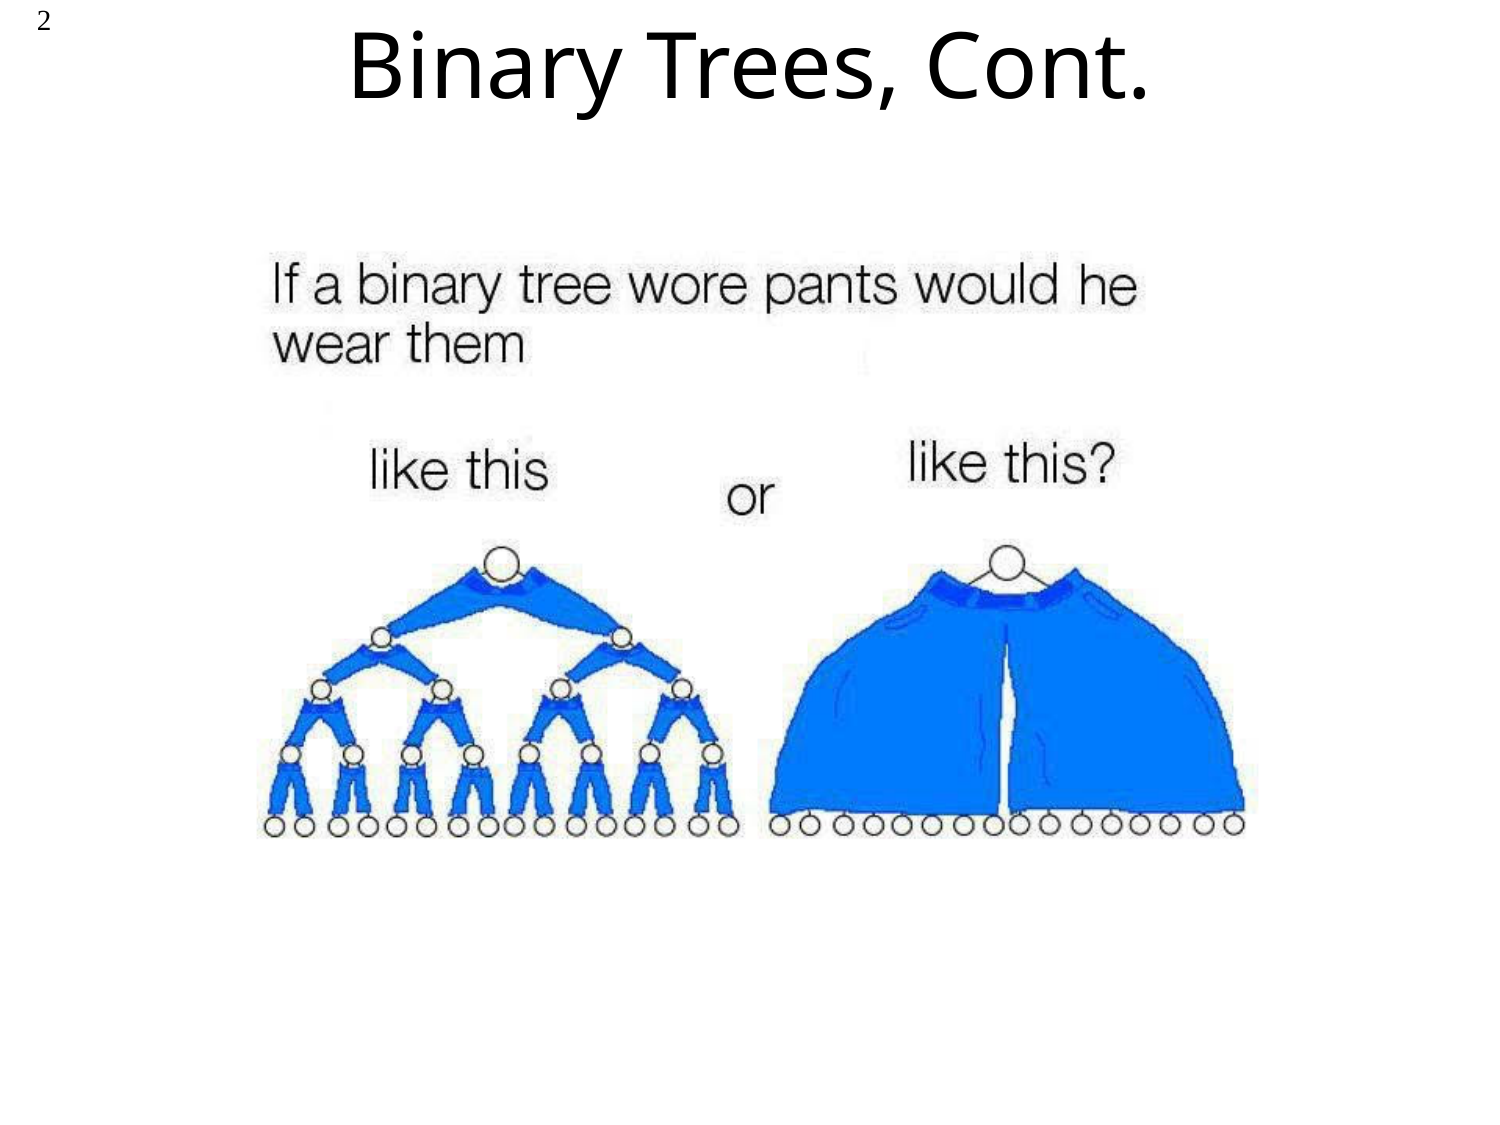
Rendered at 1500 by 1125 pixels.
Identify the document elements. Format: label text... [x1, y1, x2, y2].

slide_number 2 [0, 0, 67, 69]
picture [232, 213, 1268, 912]
title Binary Trees, Cont. [112, 0, 1388, 156]
